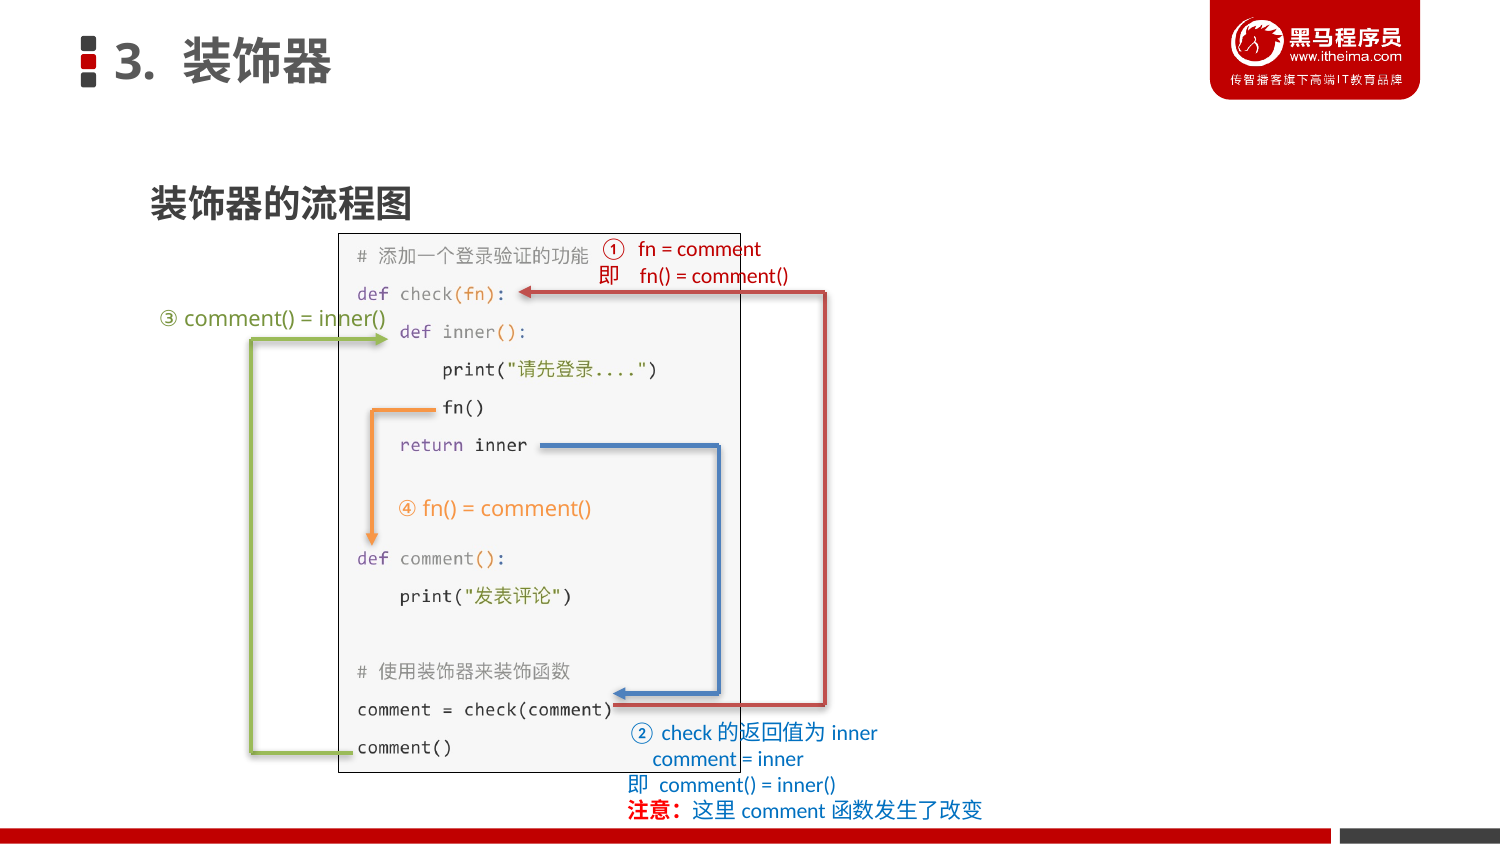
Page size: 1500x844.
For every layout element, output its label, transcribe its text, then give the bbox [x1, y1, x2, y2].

text_box 装饰器的流程图 [135, 150, 713, 233]
text_box ① fn = comment 即 fn() = comment() [564, 227, 804, 291]
picture [338, 233, 741, 772]
text_box 3. 装饰器 [103, 0, 987, 130]
text_box ③ comment() = inner() [144, 297, 333, 339]
text_box ② check的返回值为inner comment = inner 即 comment() = inner() 注意：这里comment函数发生了改变 [612, 711, 999, 831]
picture [1212, 8, 1421, 94]
